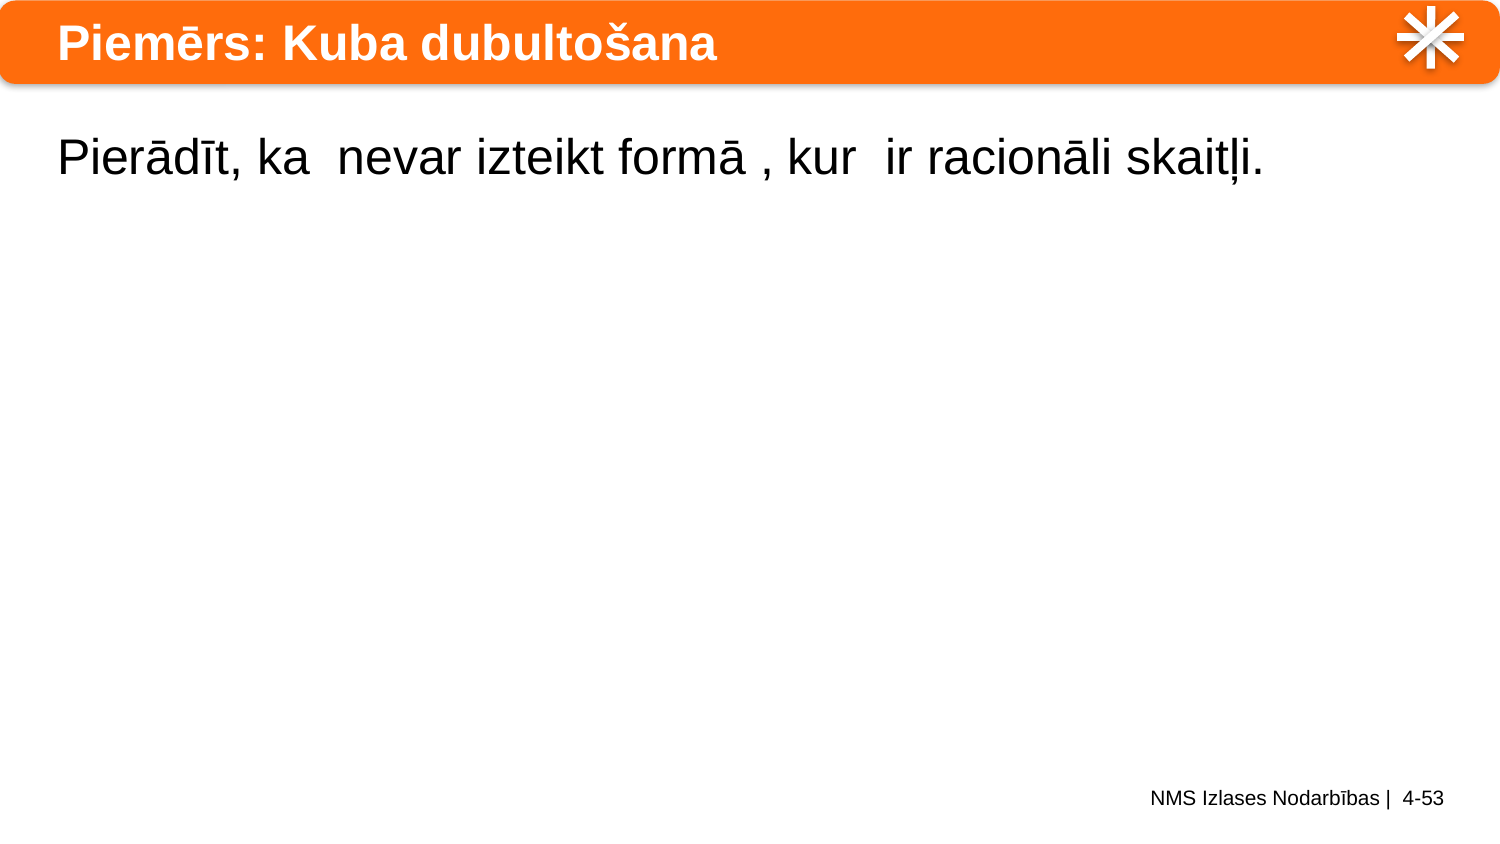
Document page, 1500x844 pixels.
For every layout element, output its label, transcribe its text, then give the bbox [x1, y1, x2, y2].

title Piemērs: Kuba dubultošana [56, 10, 1383, 73]
